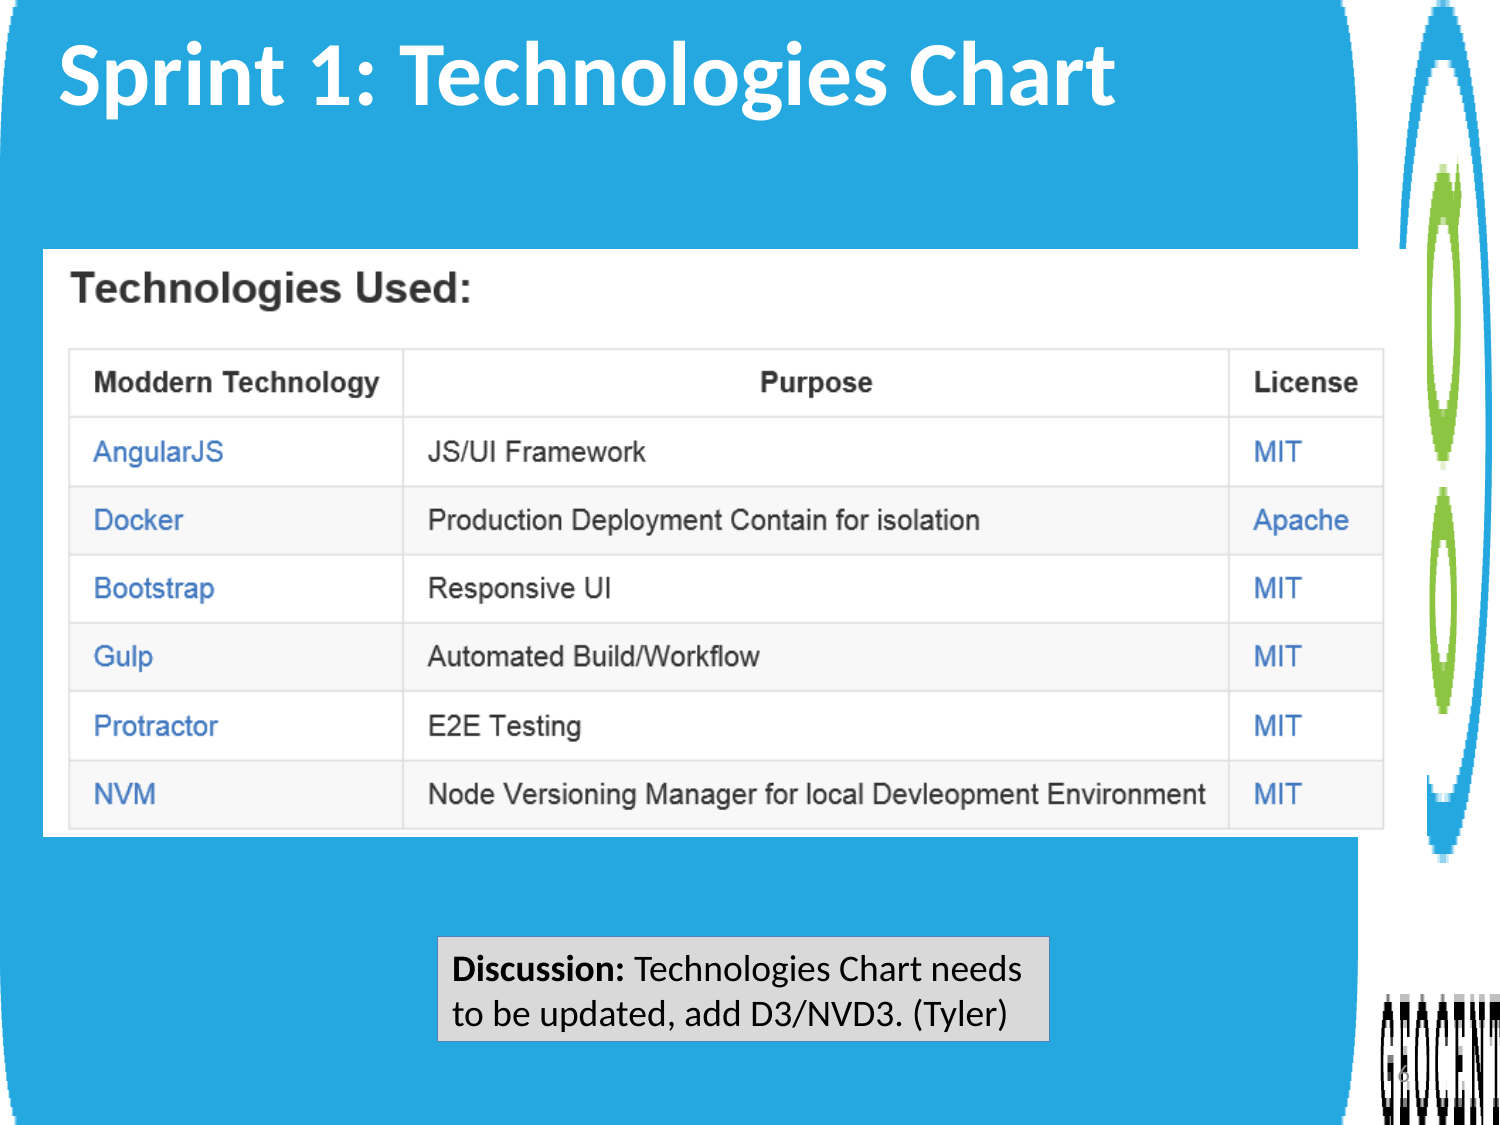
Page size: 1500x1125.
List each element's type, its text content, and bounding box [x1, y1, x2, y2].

slide_number 6 [1074, 1042, 1425, 1103]
text_box Sprint 1: Technologies Chart [43, 0, 1394, 138]
picture [0, 0, 1500, 1125]
text_box Discussion: Technologies Chart needs to be updated, add D3/NVD3. (Tyler) [437, 936, 1050, 1042]
